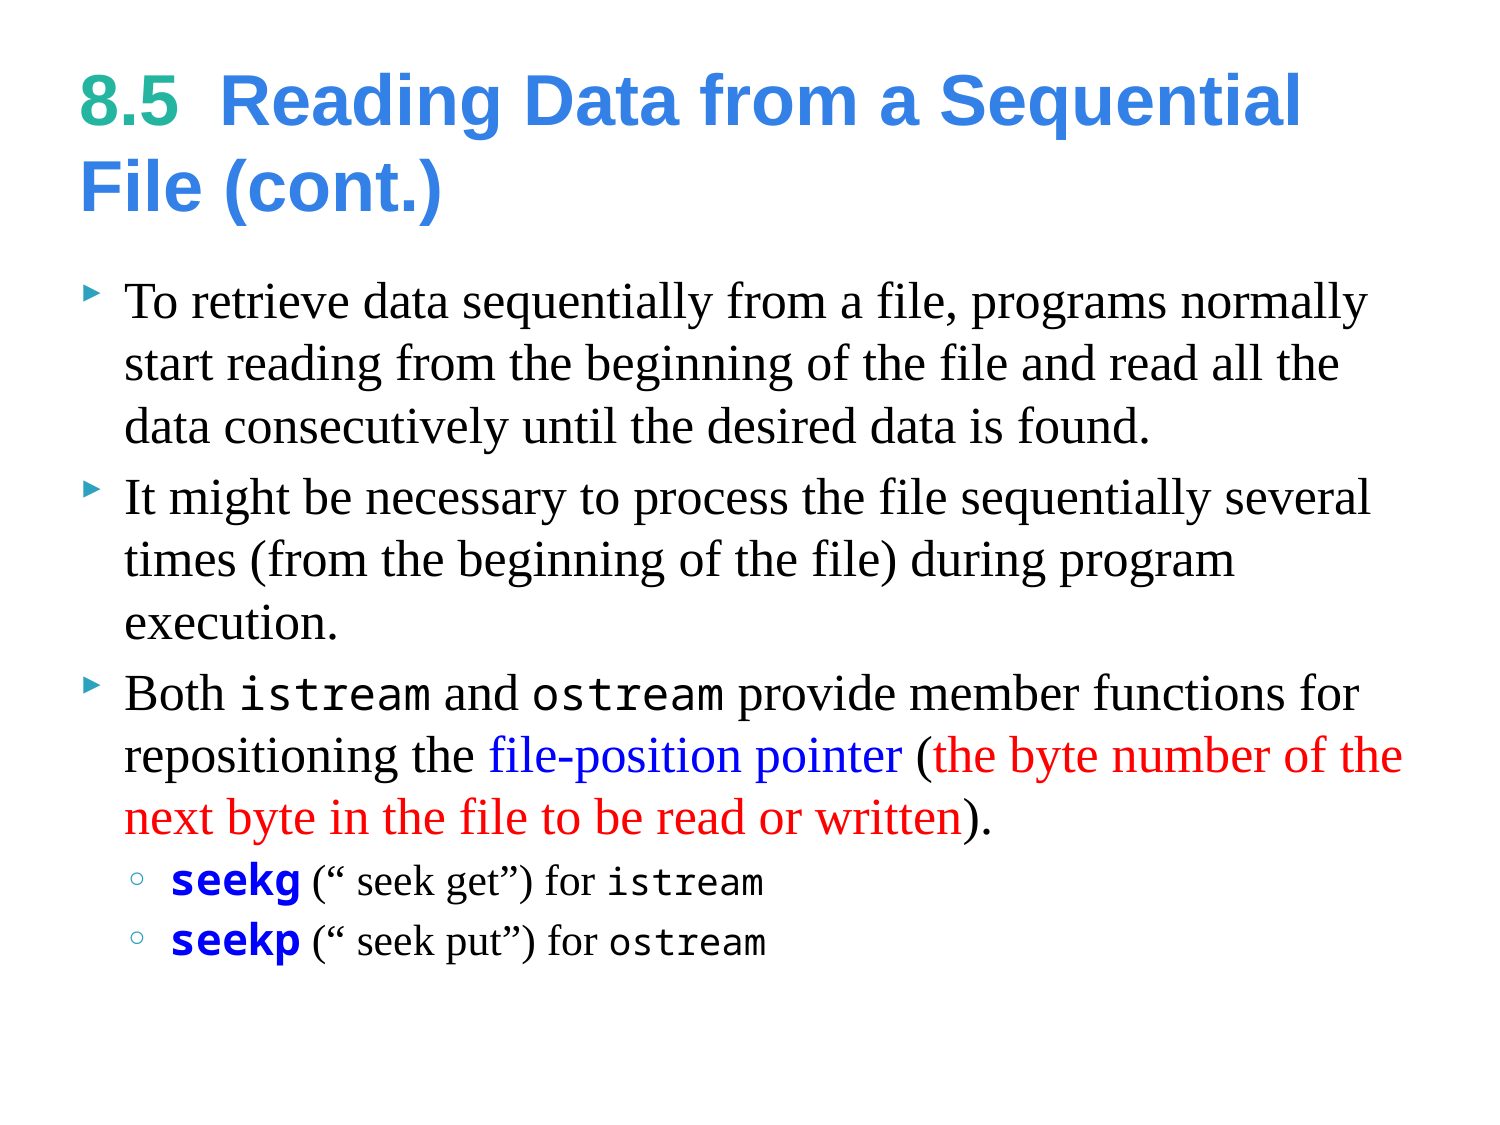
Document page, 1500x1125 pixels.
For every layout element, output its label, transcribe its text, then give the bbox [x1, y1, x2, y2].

list To retrieve data sequentially from a file, programs normally start reading from the beginning of the file and read all the data consecutively until the desired data is found. It might be necessary to process the file sequentially several times (from the beginning of the file) during program execution. Both istream and ostream provide member functions for repositioning the file-position pointer (the byte number of the next byte in the file to be read or written). seekg (“ seek get”) for istream seekp (“ seek put”) for ostream [65, 258, 1436, 1062]
title 8.5 Reading Data from a Sequential File (cont.) [64, 45, 1435, 235]
